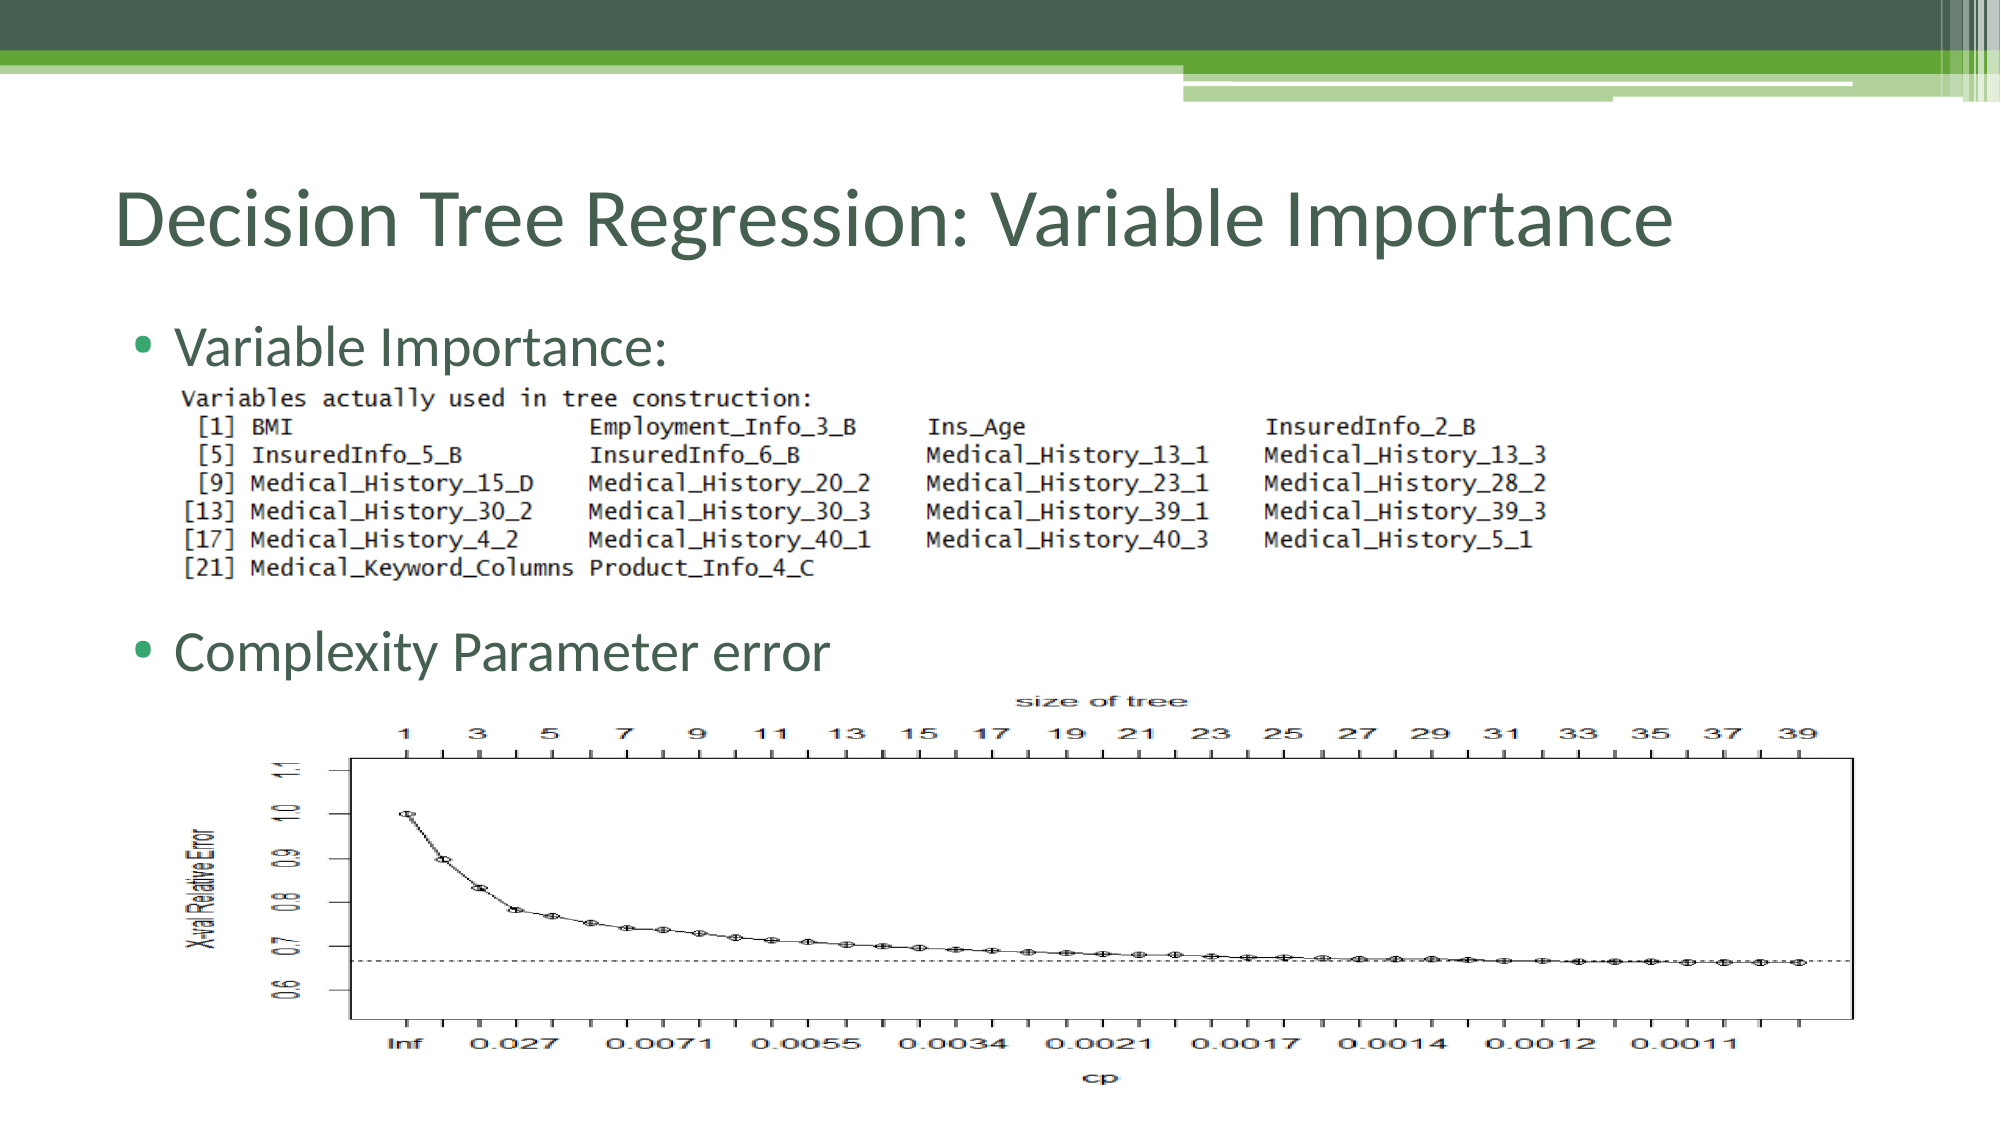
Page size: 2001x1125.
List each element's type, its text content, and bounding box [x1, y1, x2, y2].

picture [177, 692, 1894, 1087]
picture [177, 380, 1566, 587]
title Decision Tree Regression: Variable Importance [99, 125, 1900, 301]
list Variable Importance: Complexity Parameter error [99, 301, 1900, 1079]
